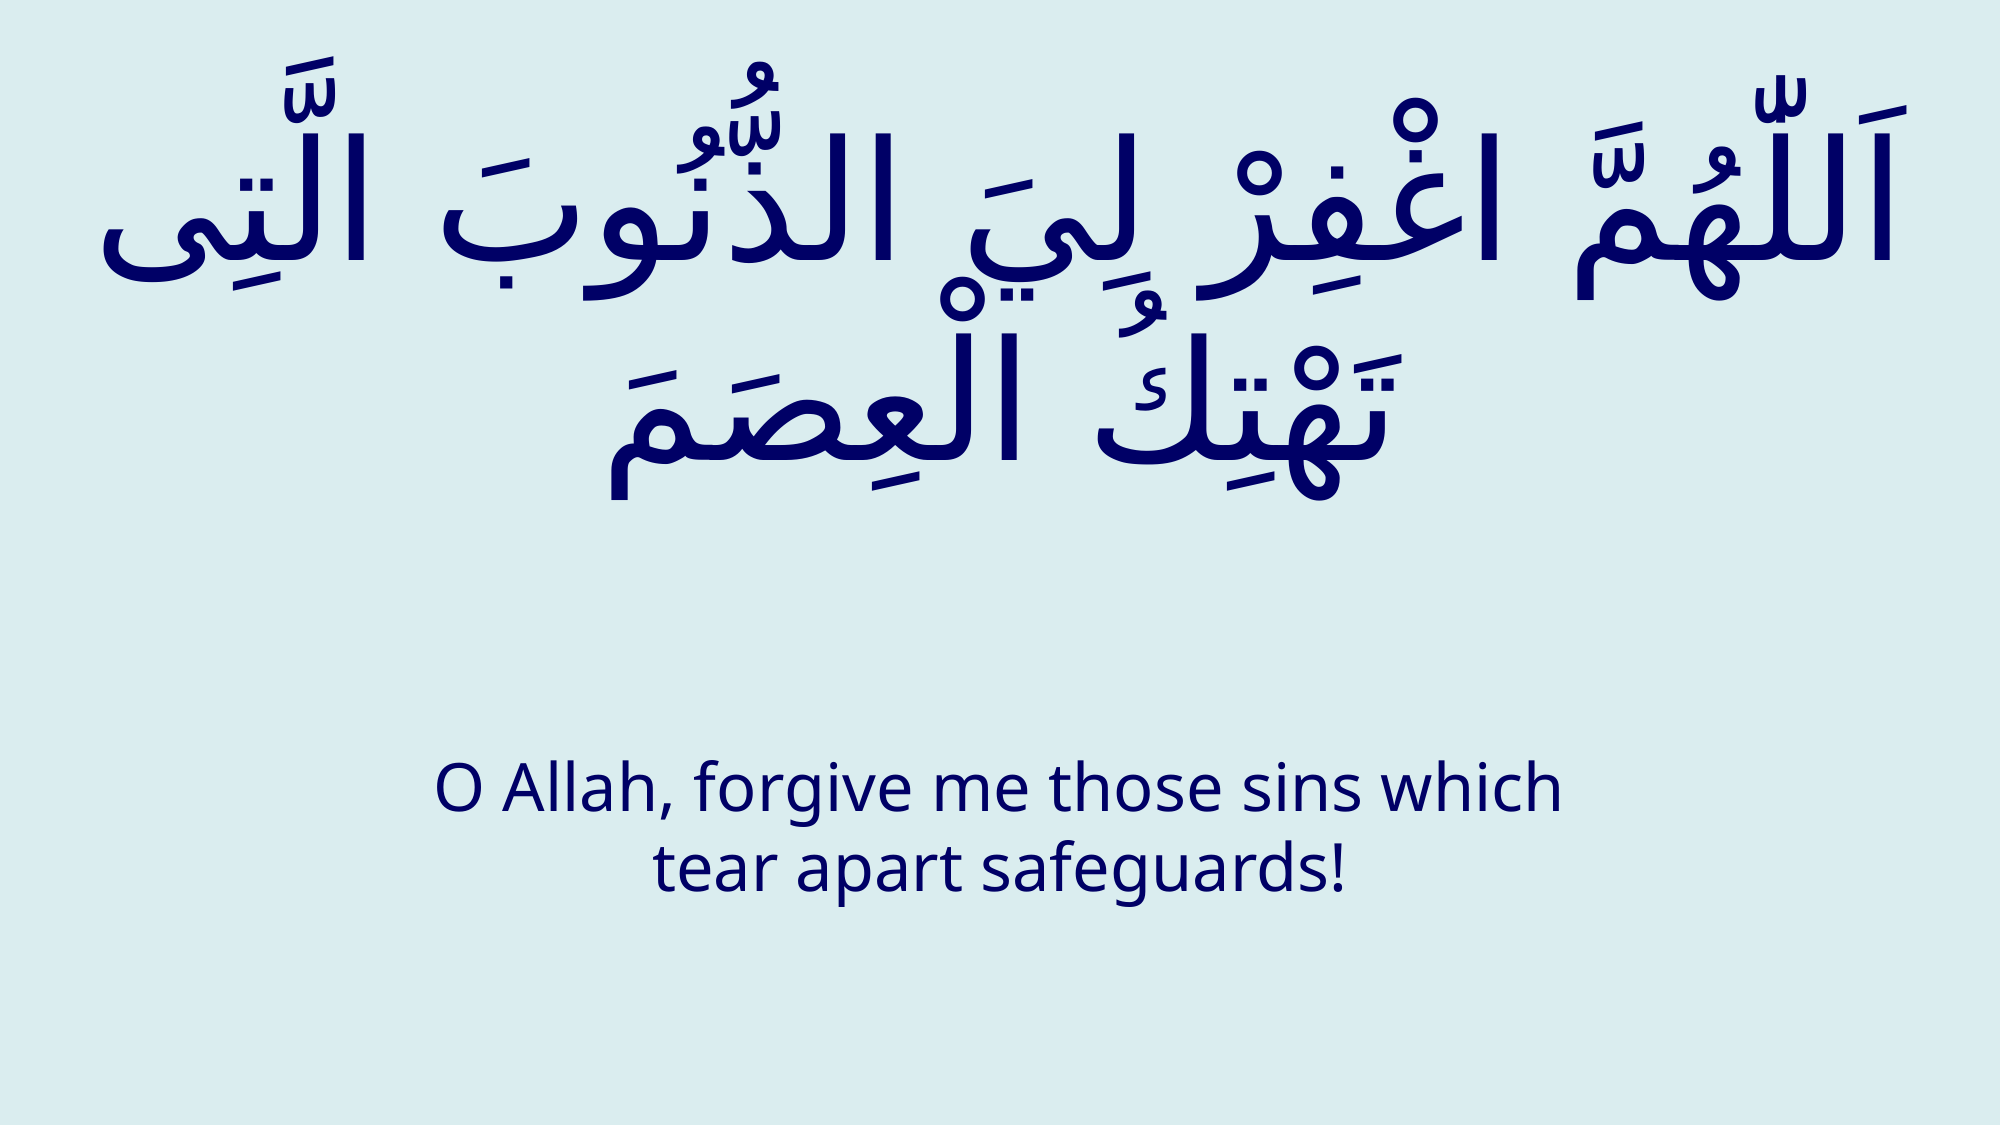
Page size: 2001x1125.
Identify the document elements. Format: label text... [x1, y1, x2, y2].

list O Allah, forgive me those sins which tear apart safeguards! [356, 737, 1644, 1050]
title اَللّٰهُمَّ اغْفِرْ لِيَ الذُّنُوبَ الَّتِی تَهْتِكُ الْعِصَمَ [0, 200, 2000, 388]
